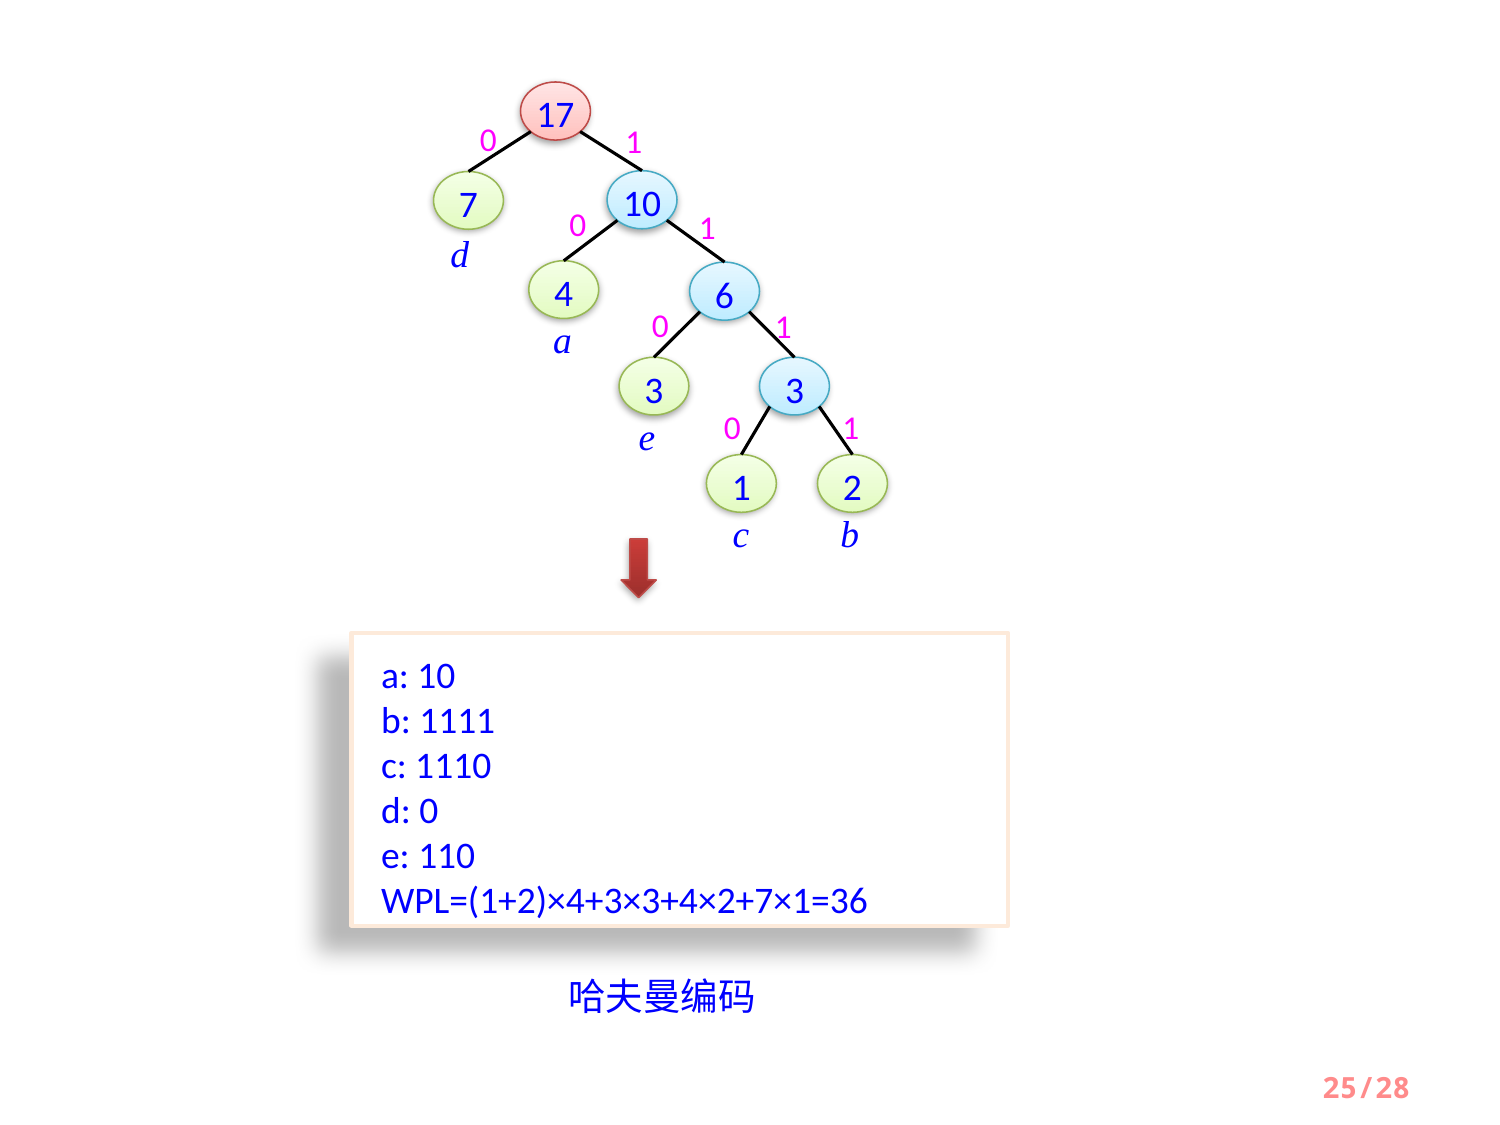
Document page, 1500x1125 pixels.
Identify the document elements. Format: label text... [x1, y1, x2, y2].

text_box [620, 557, 657, 599]
slide_number 25/28 [1074, 1058, 1425, 1119]
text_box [433, 81, 888, 549]
text_box a: 10 b: 1111 c: 1110 d: 0 e: 110 WPL=(1+2)×4+3×3+4×2+7×1=36 [349, 631, 1010, 928]
text_box 哈夫曼编码 [550, 972, 774, 1016]
